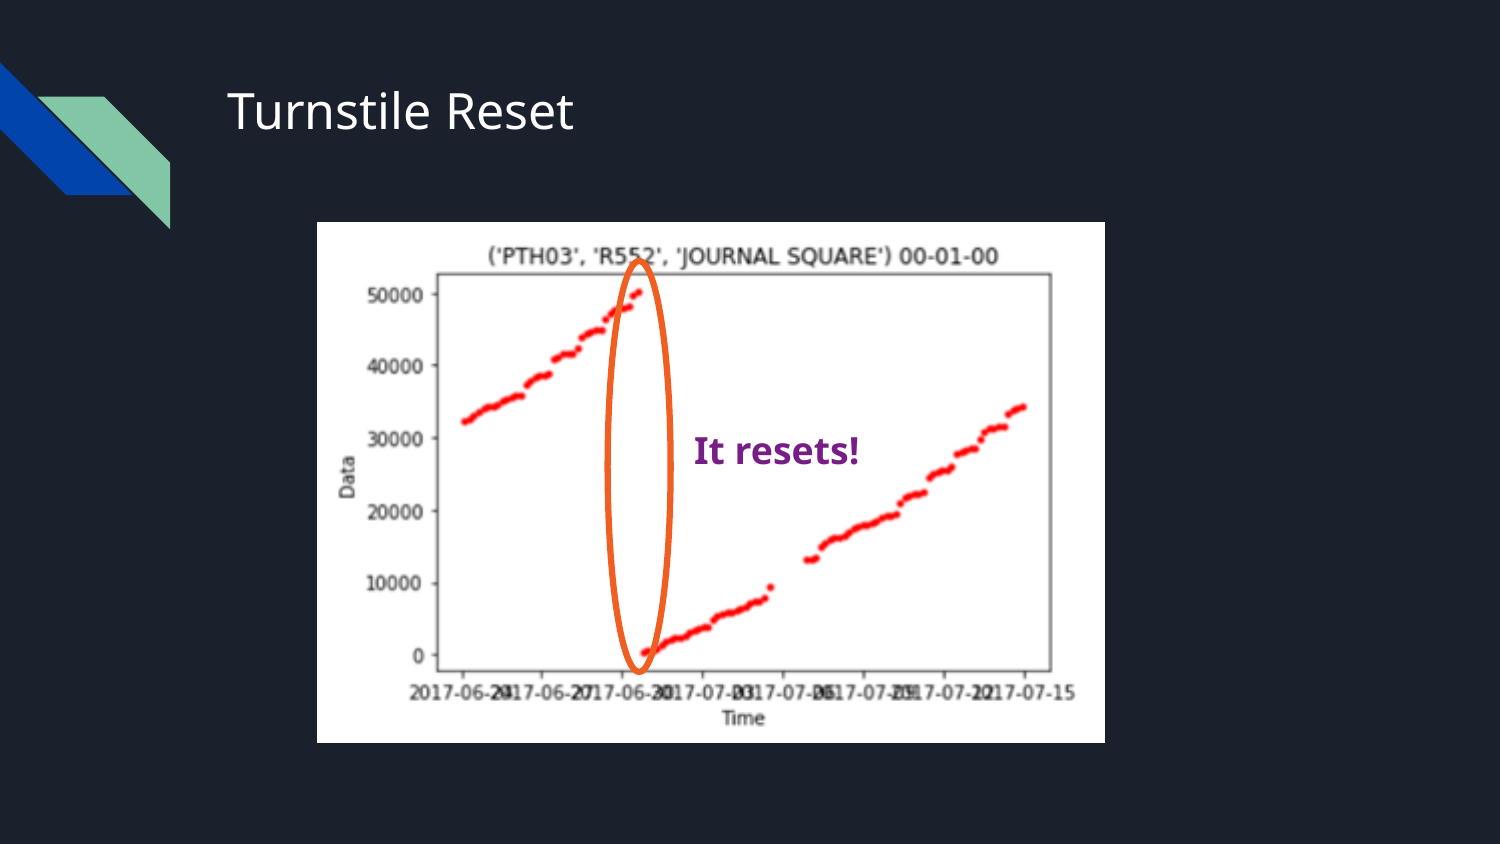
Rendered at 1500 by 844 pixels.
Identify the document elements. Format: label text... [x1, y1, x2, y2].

title Turnstile Reset [212, 64, 1368, 215]
picture [317, 221, 1106, 744]
